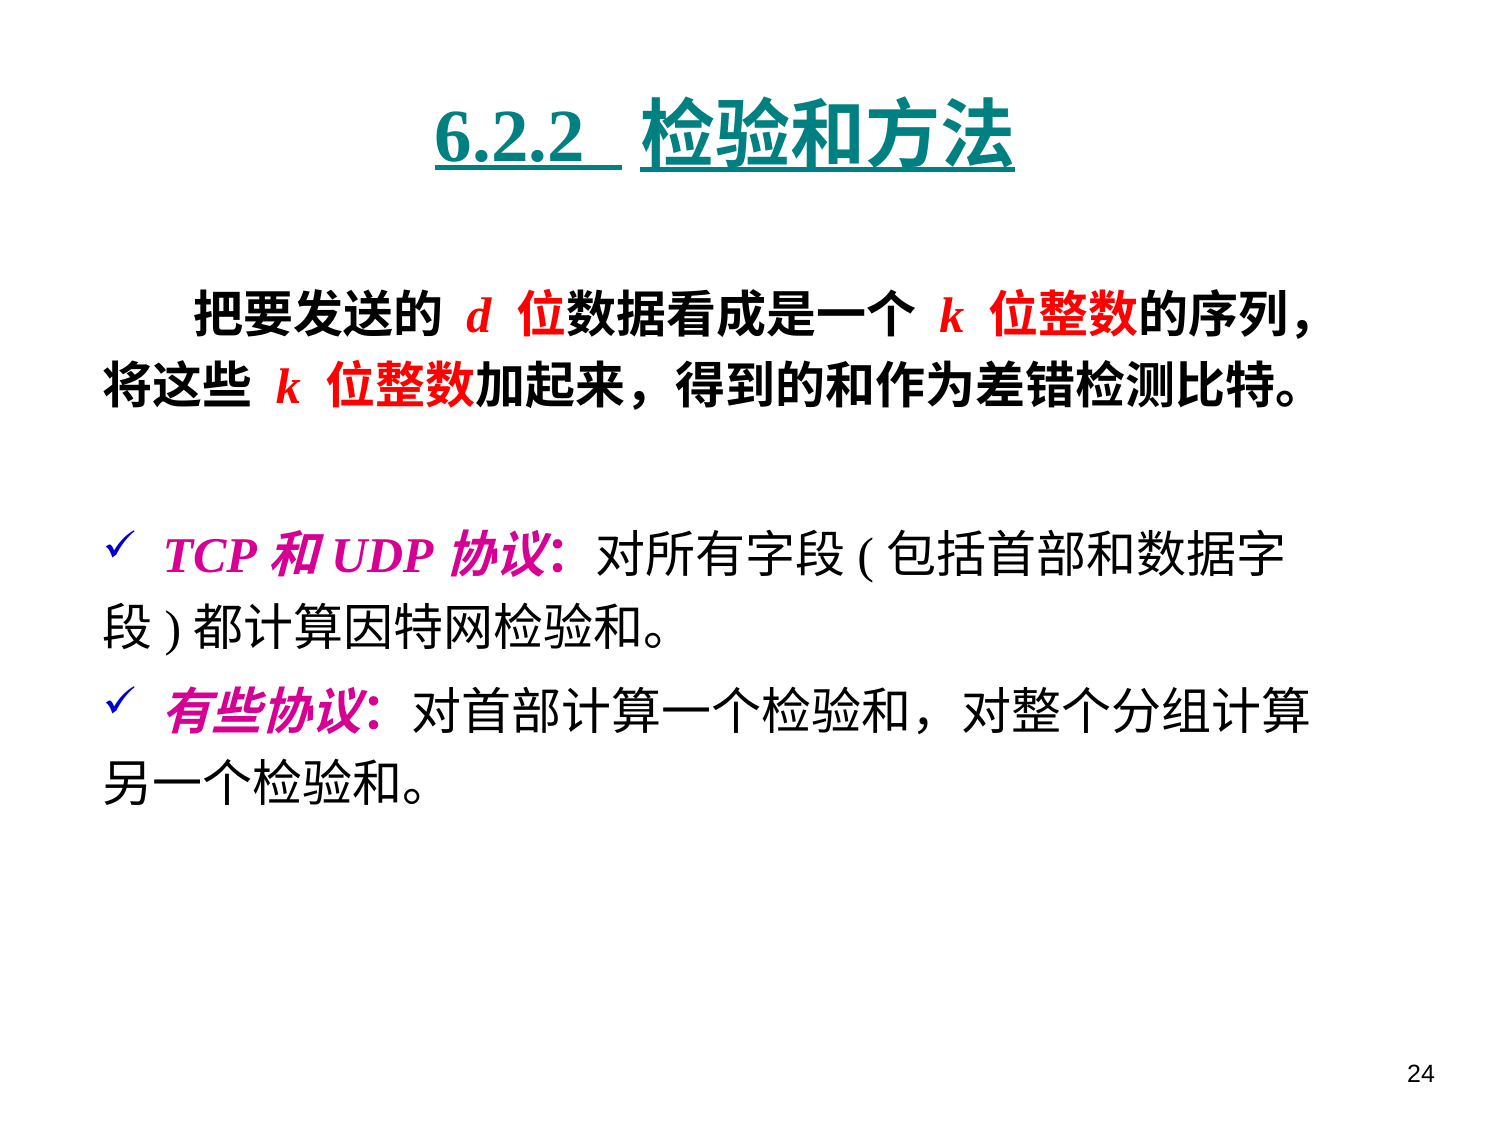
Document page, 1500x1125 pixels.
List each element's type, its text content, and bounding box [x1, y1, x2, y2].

title 6.2.2 检验和方法 [87, 37, 1363, 225]
slide_number 24 [1339, 1050, 1450, 1125]
list 把要发送的 d 位数据看成是一个 k 位整数的序列，将这些 k 位整数加起来，得到的和作为差错检测比特。 TCP和UDP协议：对所有字段(包括首部和数据字段)都计算因特网检验和。 有些协议：对首部计算一个检验和，对整个分组计算另一个检验和。 [87, 262, 1363, 1025]
